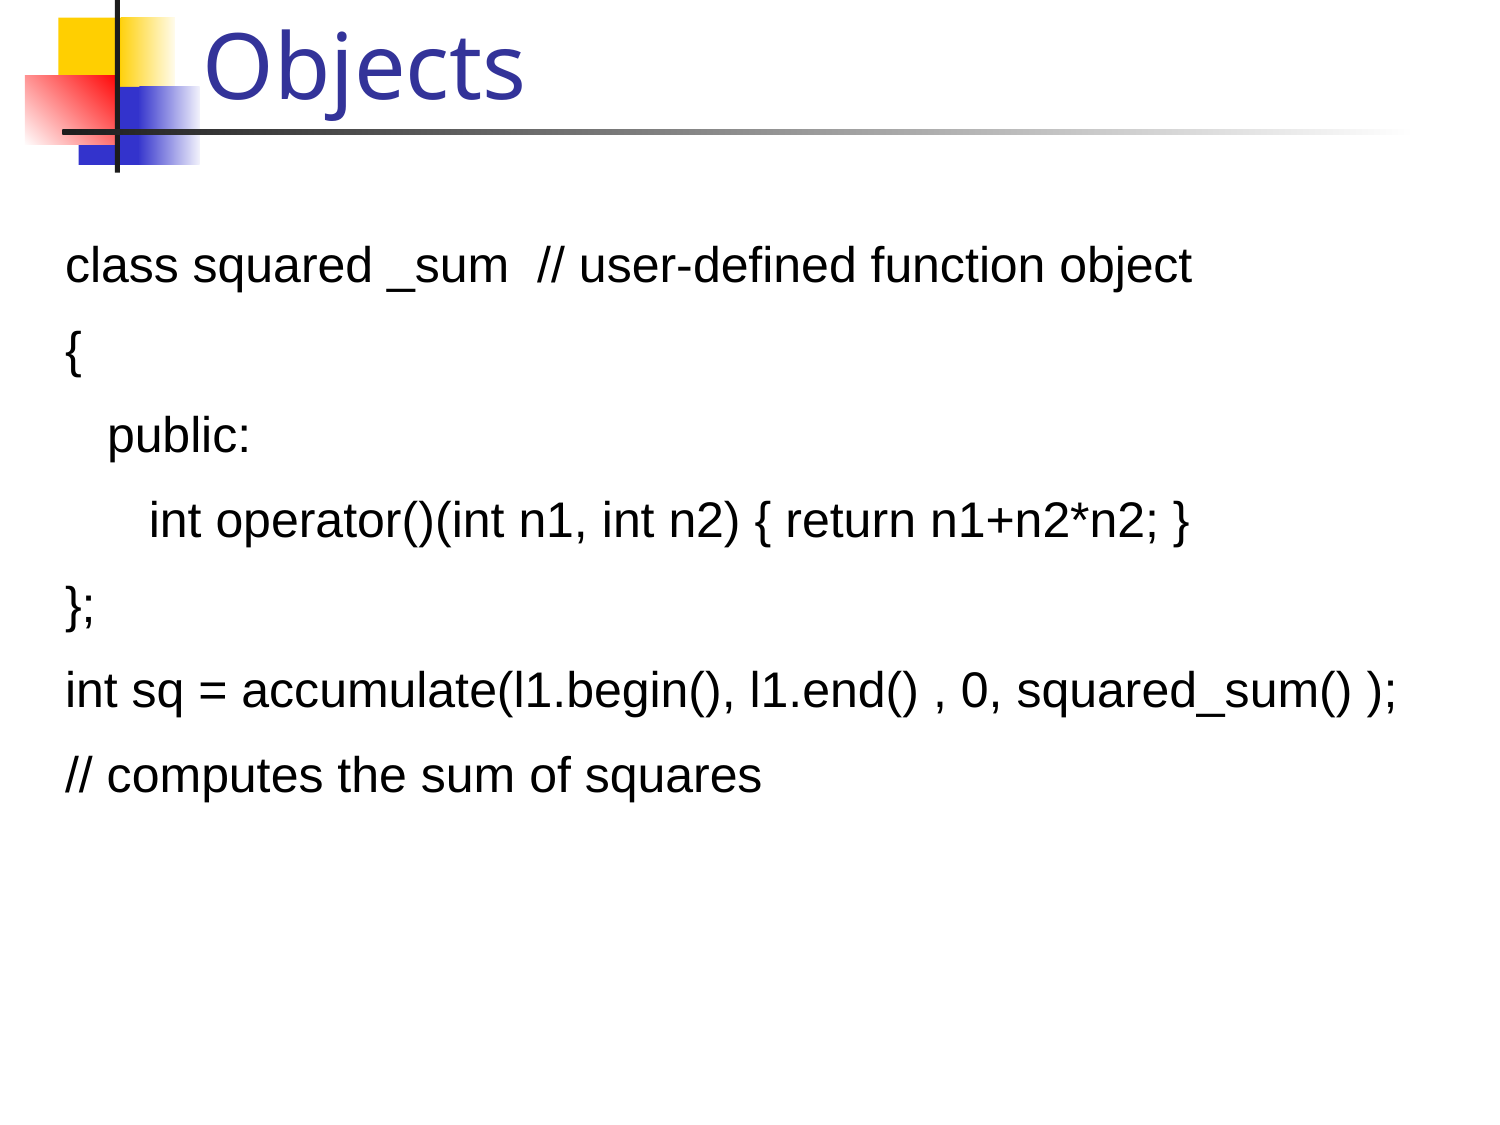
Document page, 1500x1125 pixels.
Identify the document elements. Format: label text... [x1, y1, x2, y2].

list class squared _sum // user-defined function object { public: int operator()(int n1, int n2) { return n1+n2*n2; } }; int sq = accumulate(l1.begin(), l1.end() , 0, squared_sum() ); // computes the sum of squares [50, 224, 1463, 900]
title User Defined Function Objects [187, 0, 1466, 125]
